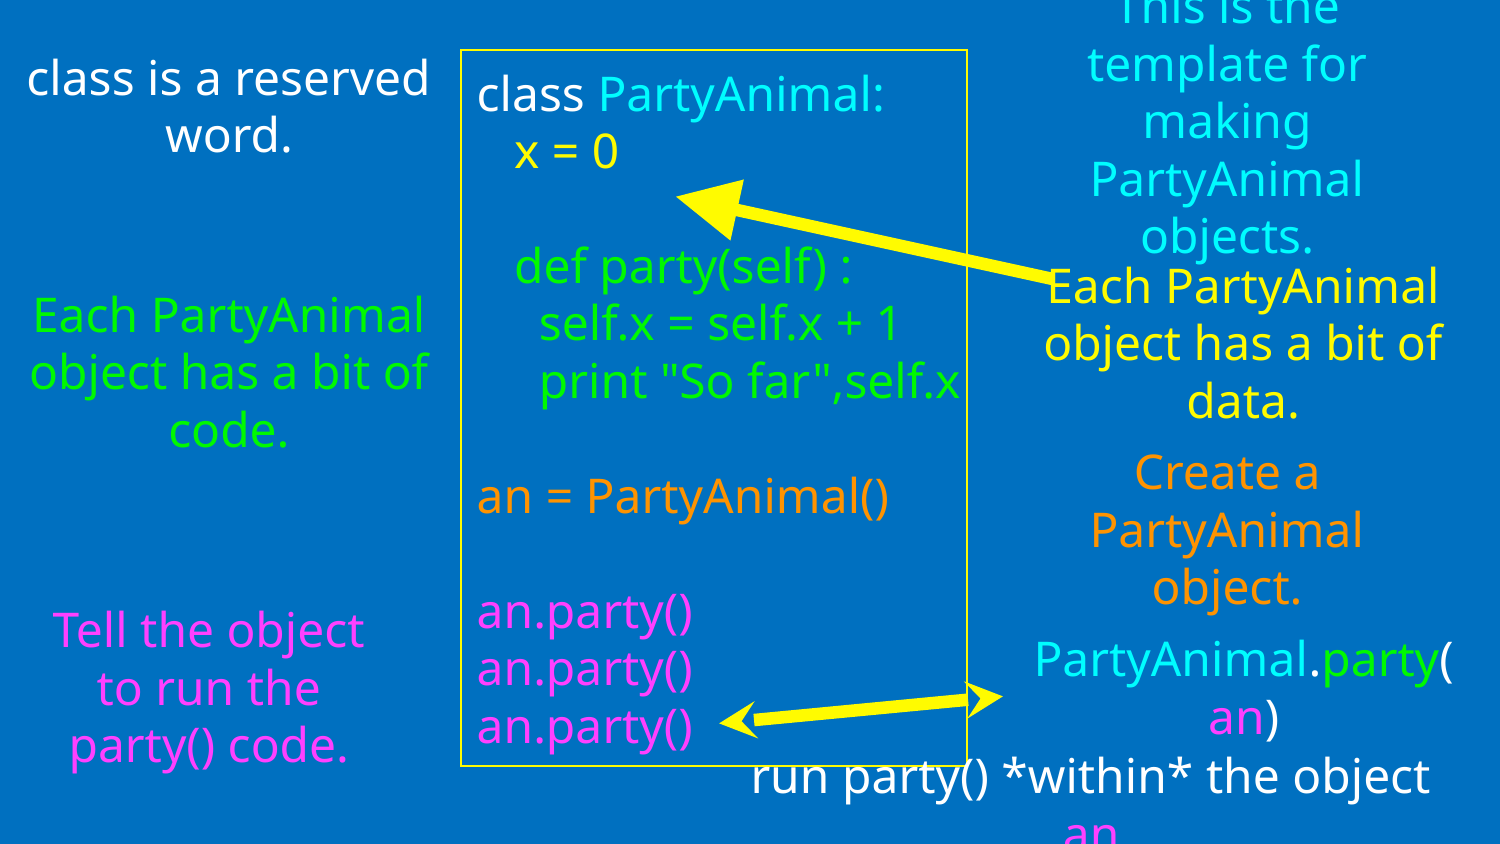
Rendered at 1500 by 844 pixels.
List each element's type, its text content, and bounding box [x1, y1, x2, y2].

text_box class is a reserved word. [12, 49, 446, 160]
text_box Tell the object to run the party() code. [41, 605, 377, 767]
text_box Create a PartyAnimal object. [1010, 473, 1444, 583]
text_box This is the template for making PartyAnimal objects. [1010, 34, 1444, 205]
text_box Each PartyAnimal object has a bit of code. [12, 290, 446, 451]
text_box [718, 696, 1004, 724]
text_box PartyAnimal.party(an) [1018, 655, 1470, 717]
text_box class PartyAnimal: x = 0 def party(self) : self.x = self.x + 1 print "So far",self.x an = PartyAnimal() an.party() an.party() an.party() [460, 49, 967, 766]
text_box run party() *within* the object an [746, 774, 1436, 833]
text_box Each PartyAnimal object has a bit of data. [1026, 261, 1460, 422]
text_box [675, 196, 1053, 280]
